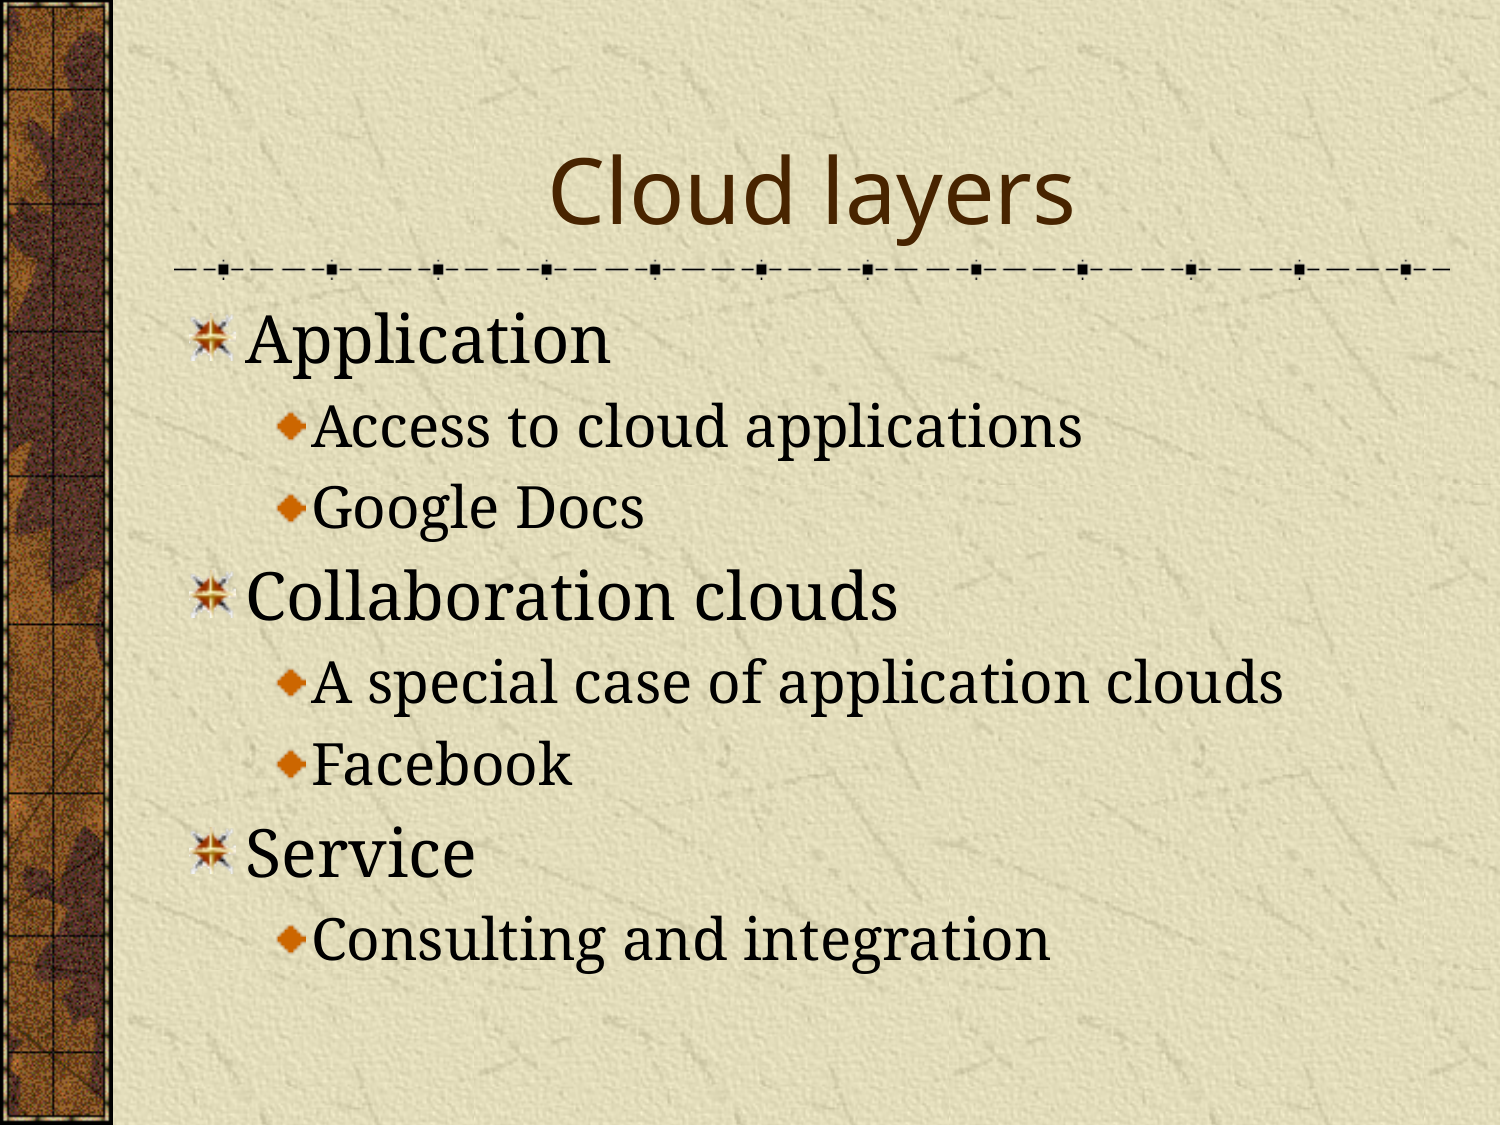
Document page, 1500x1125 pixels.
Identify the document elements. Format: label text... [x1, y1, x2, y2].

picture [0, 0, 1500, 1125]
title Cloud layers [174, 62, 1451, 251]
list Application Access to cloud applications Google Docs Collaboration clouds A special case of application clouds Facebook Service Consulting and integration [173, 289, 1449, 1062]
